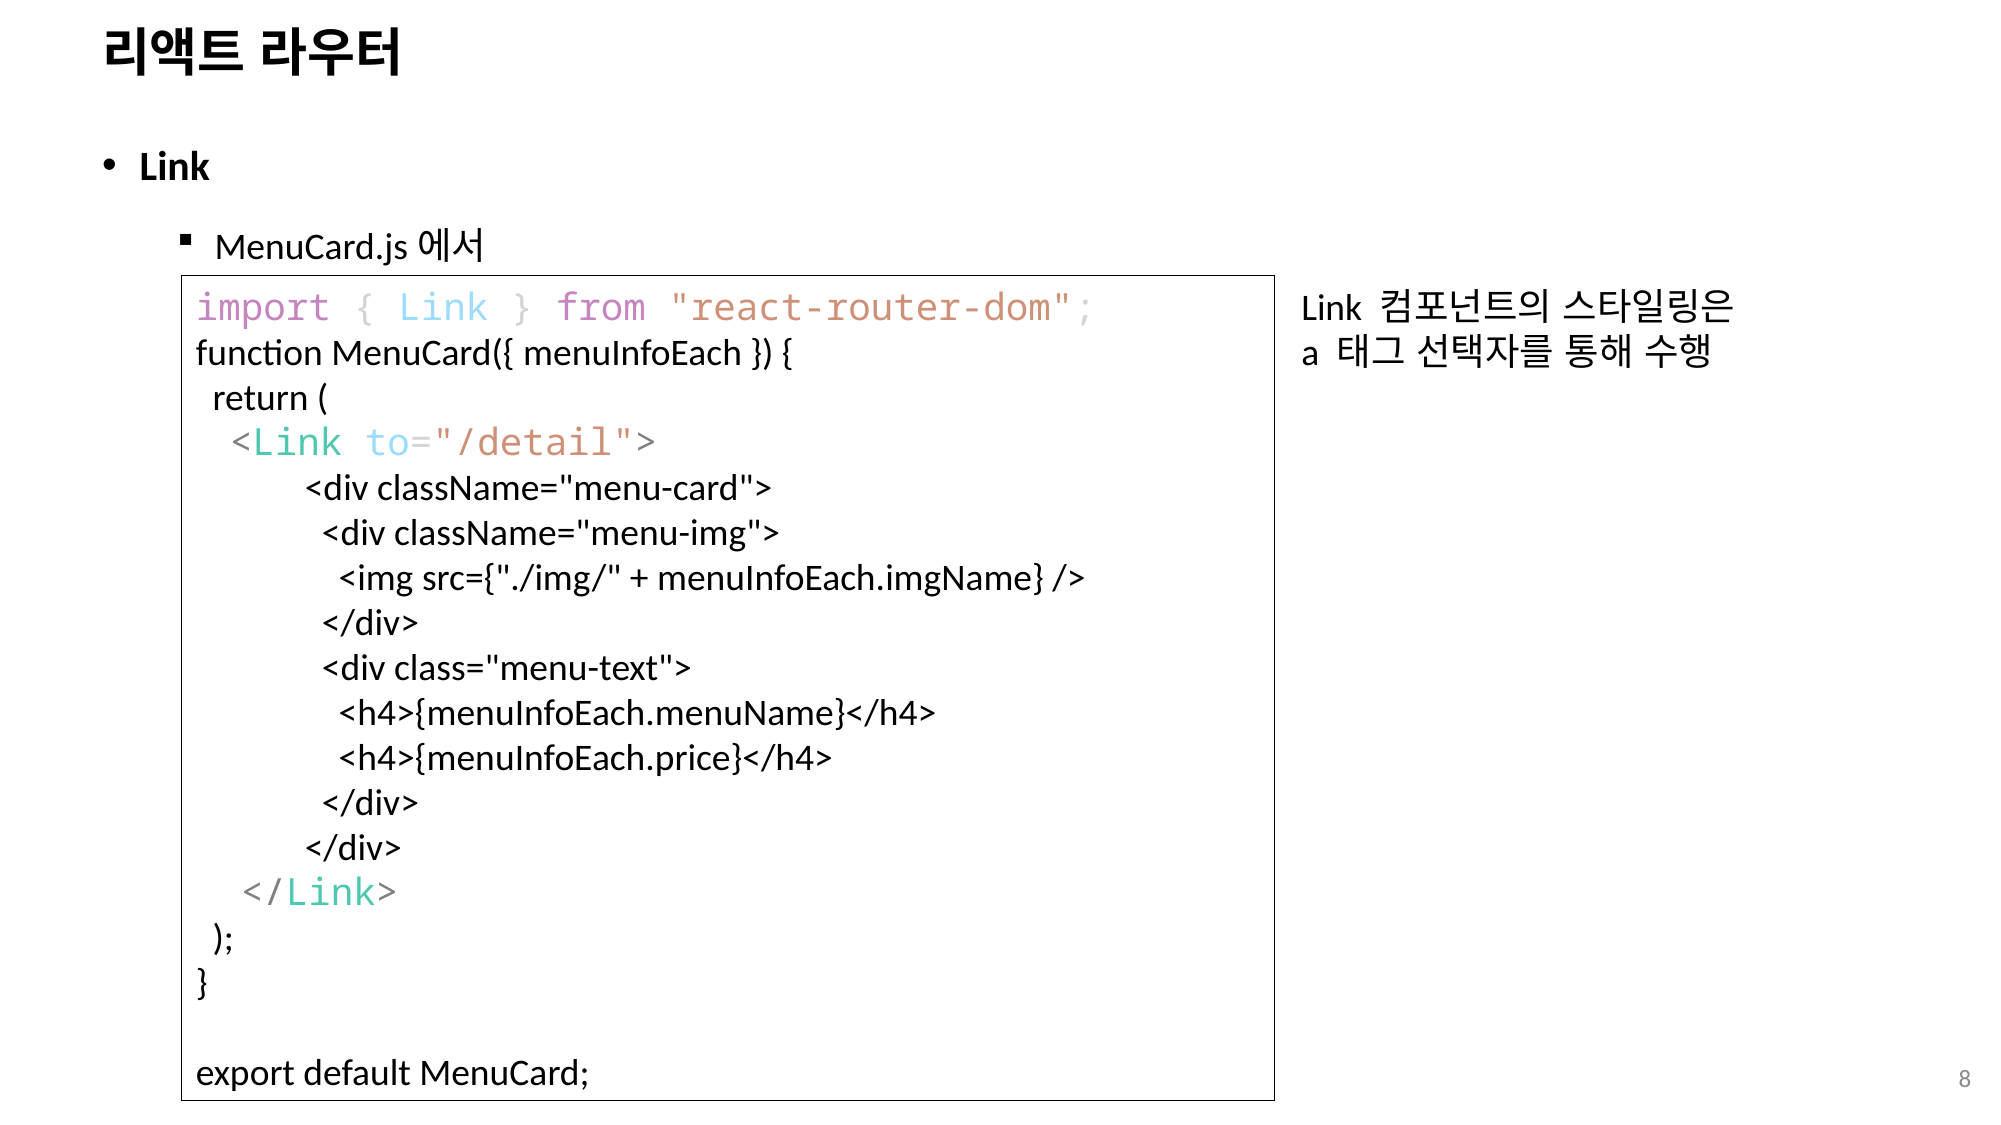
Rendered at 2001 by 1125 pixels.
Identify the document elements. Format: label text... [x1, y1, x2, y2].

text_box Link 컴포넌트의 스타일링은 a 태그 선택자를 통해 수행 [1286, 275, 1751, 381]
text_box import { Link } from "react-router-dom"; function MenuCard({ menuInfoEach }) { return ( <Link to="/detail"> <div className="menu-card"> <div className="menu-img"> <img src={"./img/" + menuInfoEach.imgName} /> </div> <div class="menu-text"> <h4>{menuInfoEach.menuName}</h4> <h4>{menuInfoEach.price}</h4> </div> </div> </Link> ); } export default MenuCard; [181, 275, 1275, 1101]
list Link MenuCard.js에서 [87, 106, 1946, 1073]
title 리액트 라우터 [87, 26, 1812, 83]
slide_number 8 [1536, 1047, 1987, 1108]
